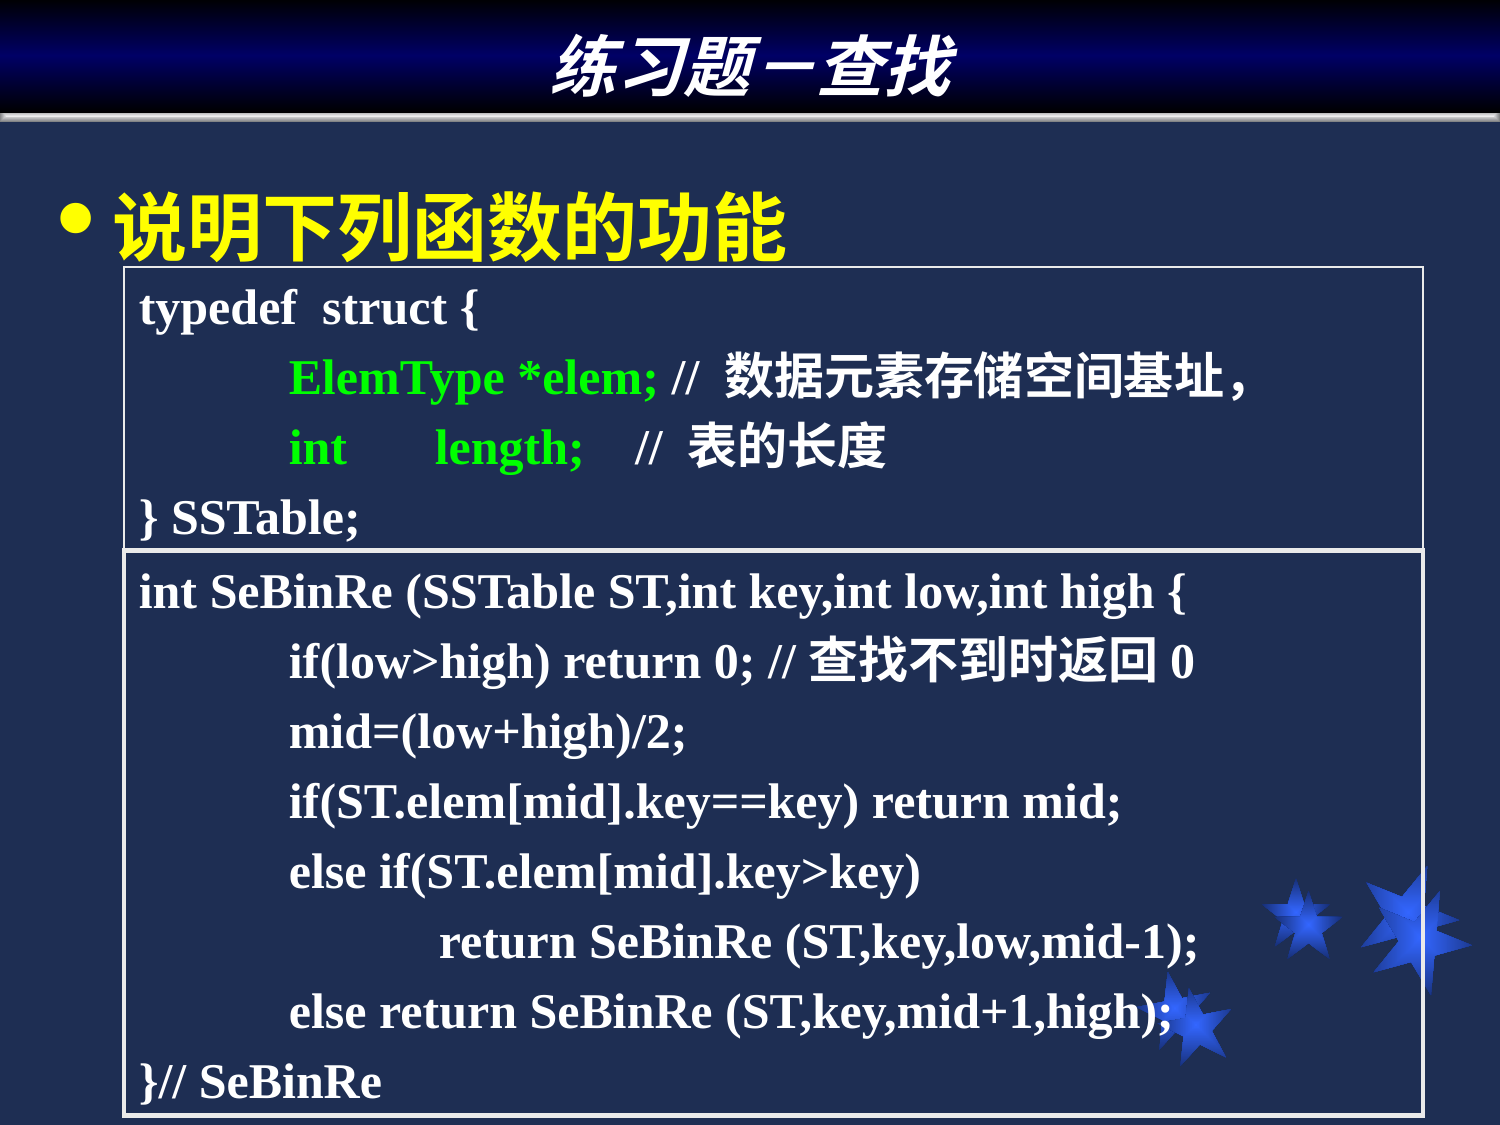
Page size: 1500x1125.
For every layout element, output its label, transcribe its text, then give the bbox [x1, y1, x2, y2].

title 练习题－查找 [0, 0, 1500, 113]
text_box typedef struct { ElemType *elem; // 数据元素存储空间基址， int length; // 表的长度 } SSTable; [123, 267, 1424, 552]
text_box int SeBinRe (SSTable ST,int key,int low,int high { if(low>high) return 0; //查找不到时返回0 mid=(low+high)/2; if(ST.elem[mid].key==key) return mid; else if(ST.elem[mid].key>key) return SeBinRe (ST,key,low,mid-1); else return SeBinRe (ST,key,mid+1,high); }// SeBinRe [123, 552, 1424, 1116]
list 说明下列函数的功能 [40, 172, 1460, 1024]
